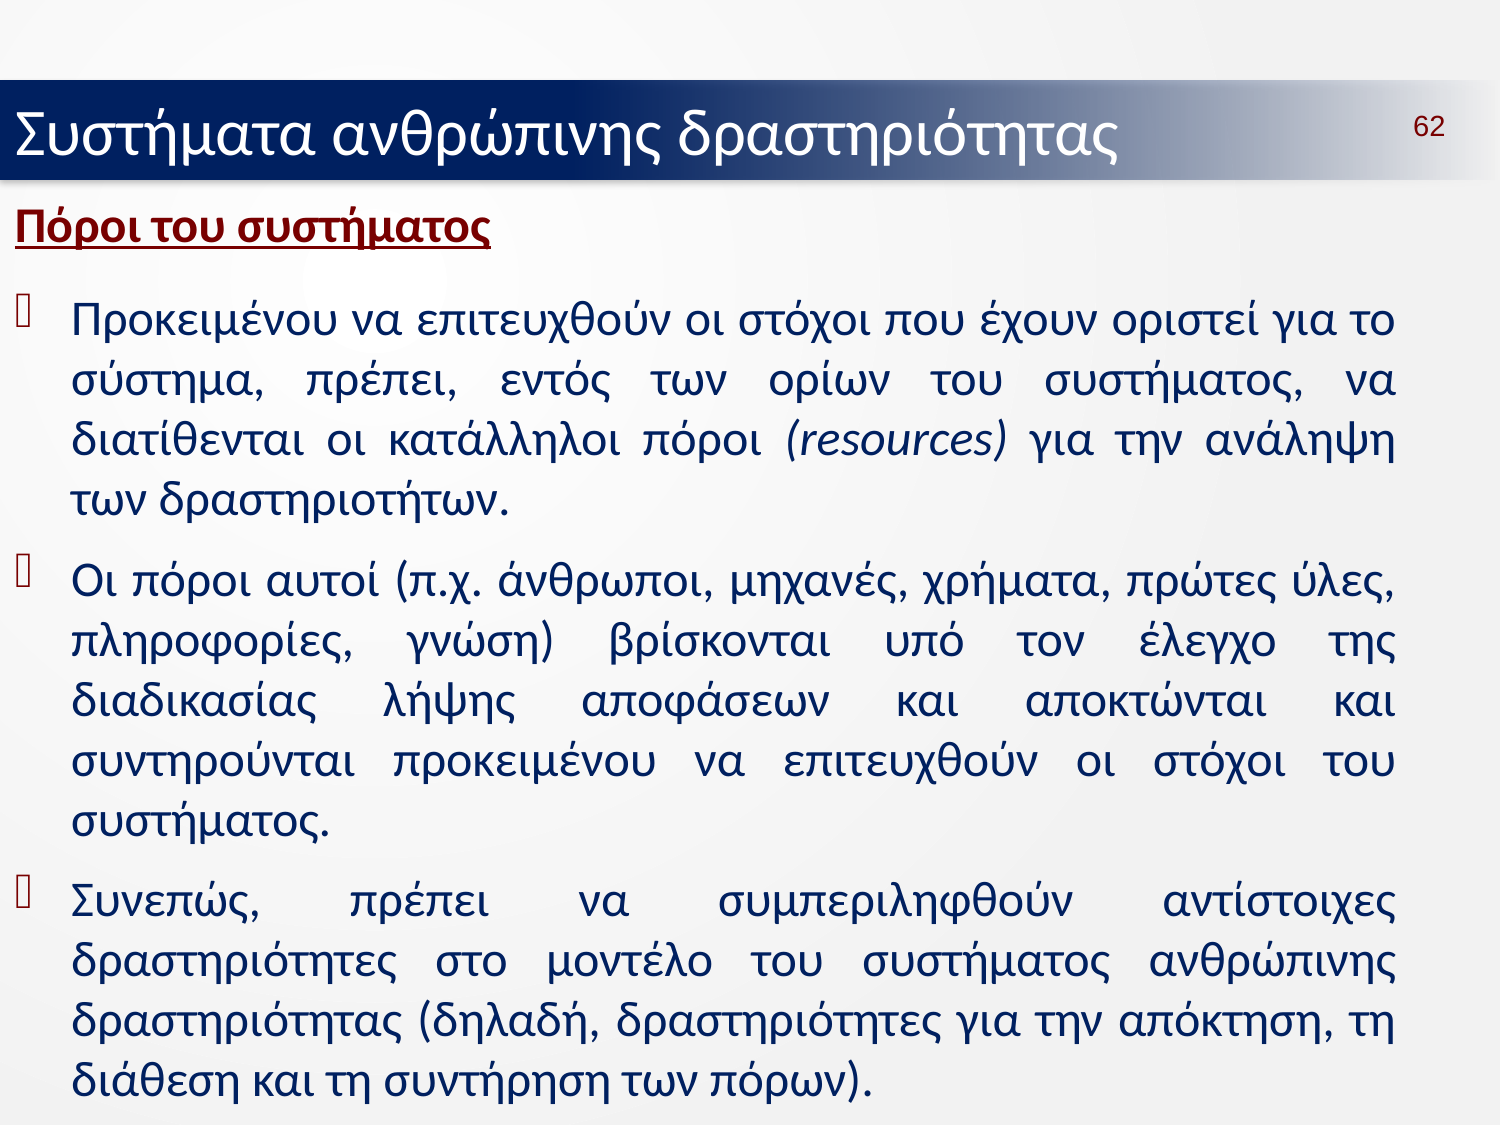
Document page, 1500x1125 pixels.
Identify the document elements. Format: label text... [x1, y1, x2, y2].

list Συστήματα ανθρώπινης δραστηριότητας [0, 80, 1318, 180]
text_box Προκειμένου να επιτευχθούν οι στόχοι που έχουν οριστεί για το σύστημα, πρέπει, εντός των ορίων του συστήματος, να διατίθενται οι κατάλληλοι πόροι (resources) για την ανάληψη των δραστηριοτήτων. Οι πόροι αυτοί (π.χ. άνθρωποι, μηχανές, χρήματα, πρώτες ύλες, πληροφορίες, γνώση) βρίσκονται υπό τον έλεγχο της διαδικασίας λήψης αποφάσεων και αποκτώνται και συντηρούνται προκειμένου να επιτευχθούν οι στόχοι του συστήματος. Συνεπώς, πρέπει να συμπεριληφθούν αντίστοιχες δραστηριότητες στο μοντέλο του συστήματος ανθρώπινης δραστηριότητας (δηλαδή, δραστηριότητες για την απόκτηση, τη διάθεση και τη συντήρηση των πόρων). [0, 277, 1412, 1115]
slide_number 62 [1388, 100, 1471, 163]
text_box Πόροι του συστήματος [0, 179, 550, 261]
